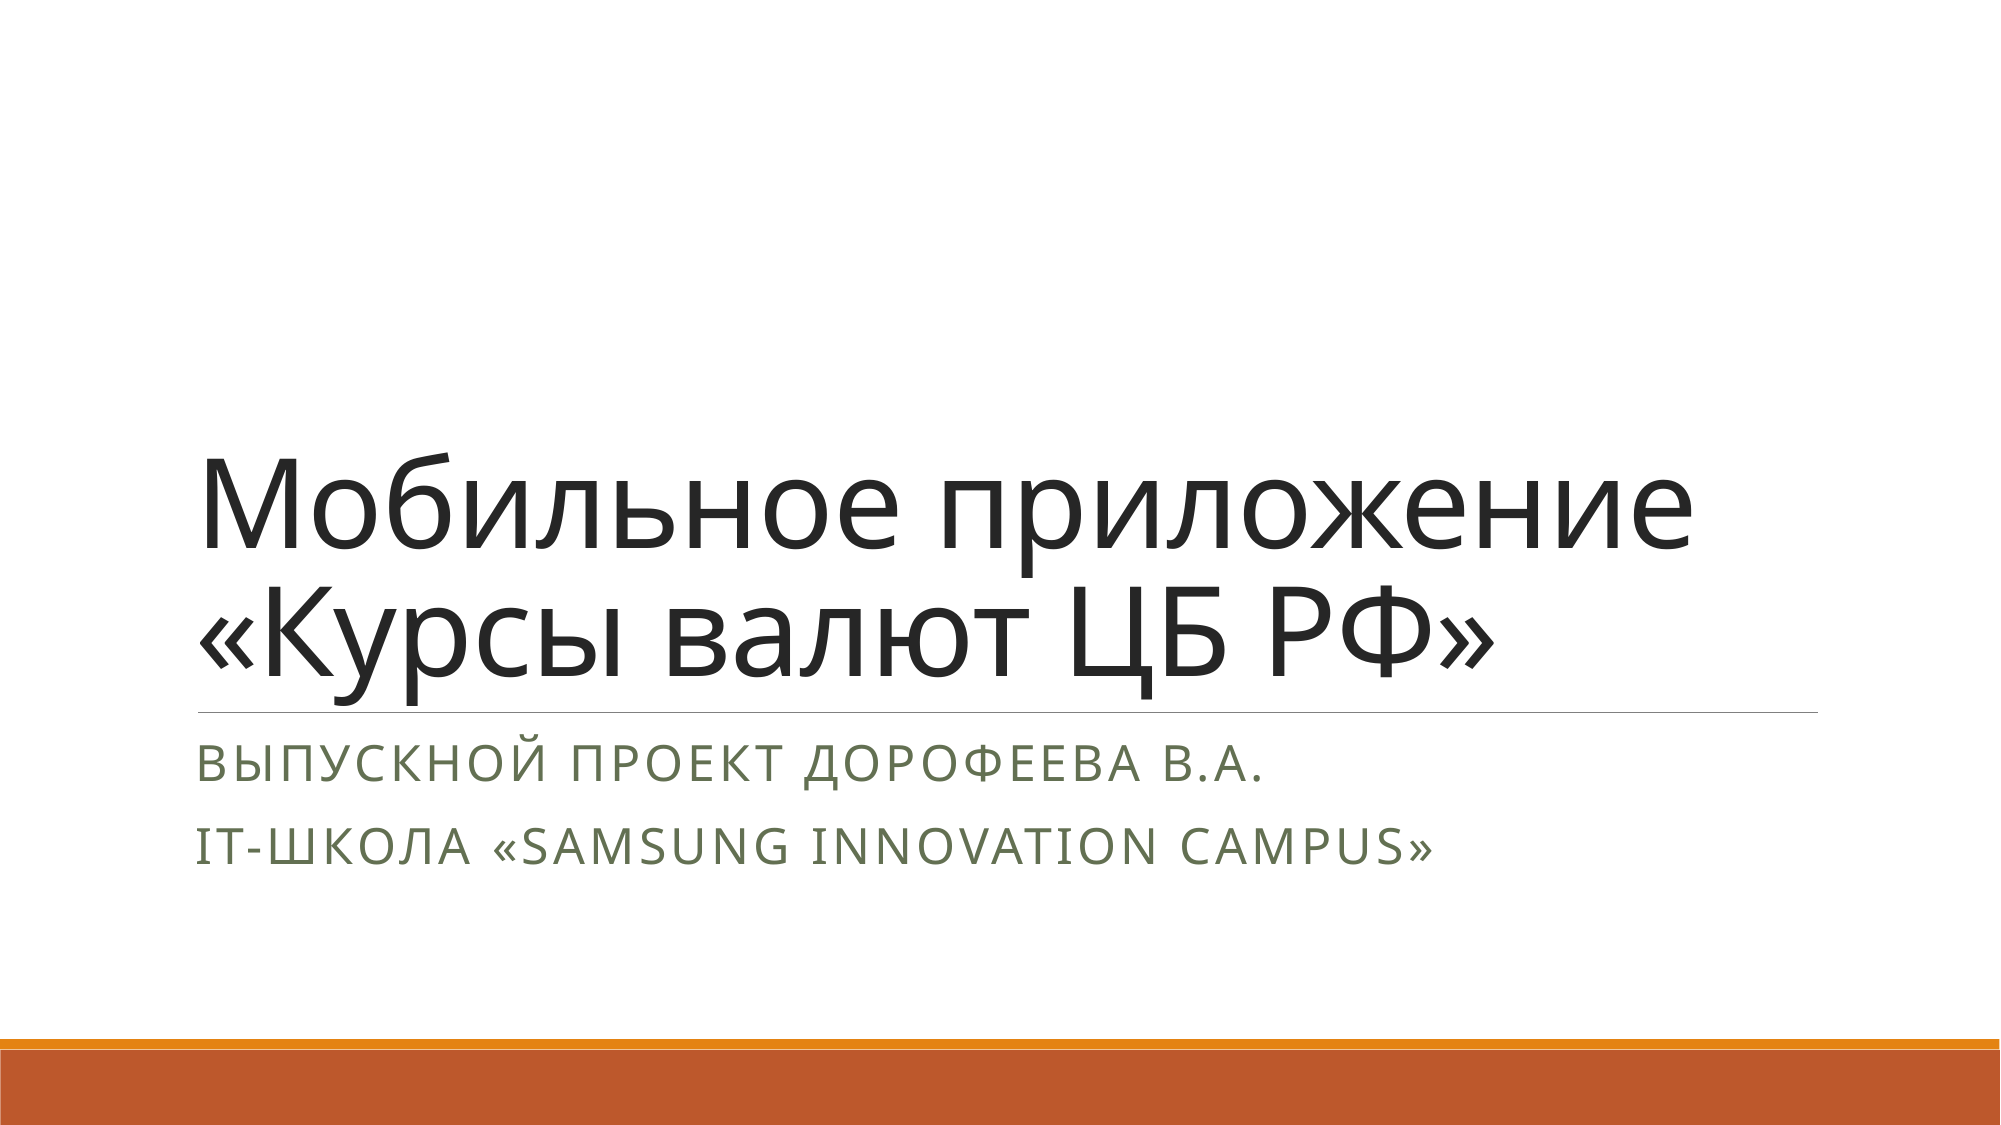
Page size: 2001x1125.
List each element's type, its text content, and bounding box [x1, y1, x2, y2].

subtitle Выпускной проект Дорофеева В.А. IT-школа «Samsung Innovation Campus» [180, 730, 1831, 919]
title Мобильное приложение «Курсы валют ЦБ РФ» [180, 124, 1830, 710]
